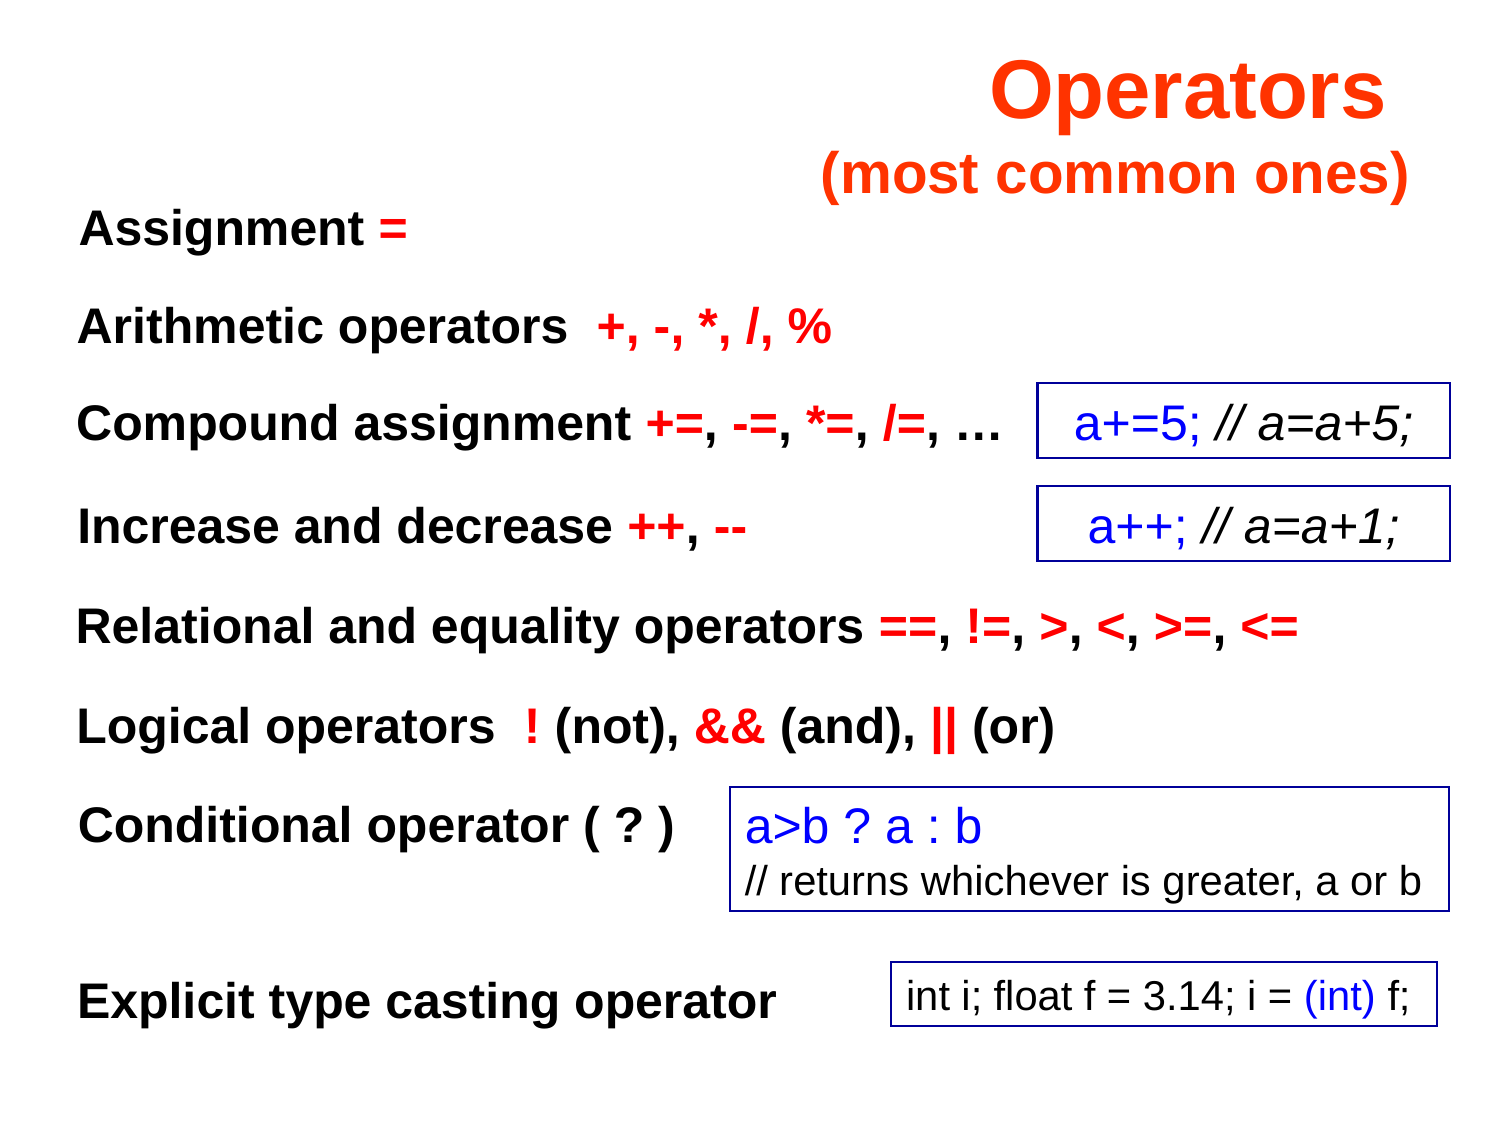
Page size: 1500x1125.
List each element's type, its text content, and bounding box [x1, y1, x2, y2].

text_box Assignment = [63, 187, 423, 263]
text_box int i; float f = 3.14; i = (int) f; [891, 961, 1437, 1027]
text_box Arithmetic operators +, -, *, /, % [61, 286, 862, 362]
text_box Logical operators ! (not), && (and), || (or) [61, 686, 1071, 762]
text_box Explicit type casting operator [62, 961, 793, 1037]
text_box Relational and equality operators ==, !=, >, <, >=, <= [60, 586, 1328, 662]
text_box a>b ? a : b // returns whichever is greater, a or b [730, 786, 1449, 912]
text_box a+=5; // a=a+5; [1037, 383, 1450, 458]
text_box a++; // a=a+1; [1037, 486, 1450, 562]
text_box Conditional operator ( ? ) [63, 785, 691, 861]
text_box Increase and decrease ++, -- [62, 486, 763, 562]
title Operators (most common ones) [537, 18, 1425, 222]
text_box Compound assignment +=, -=, *=, /=, … [61, 382, 1019, 458]
